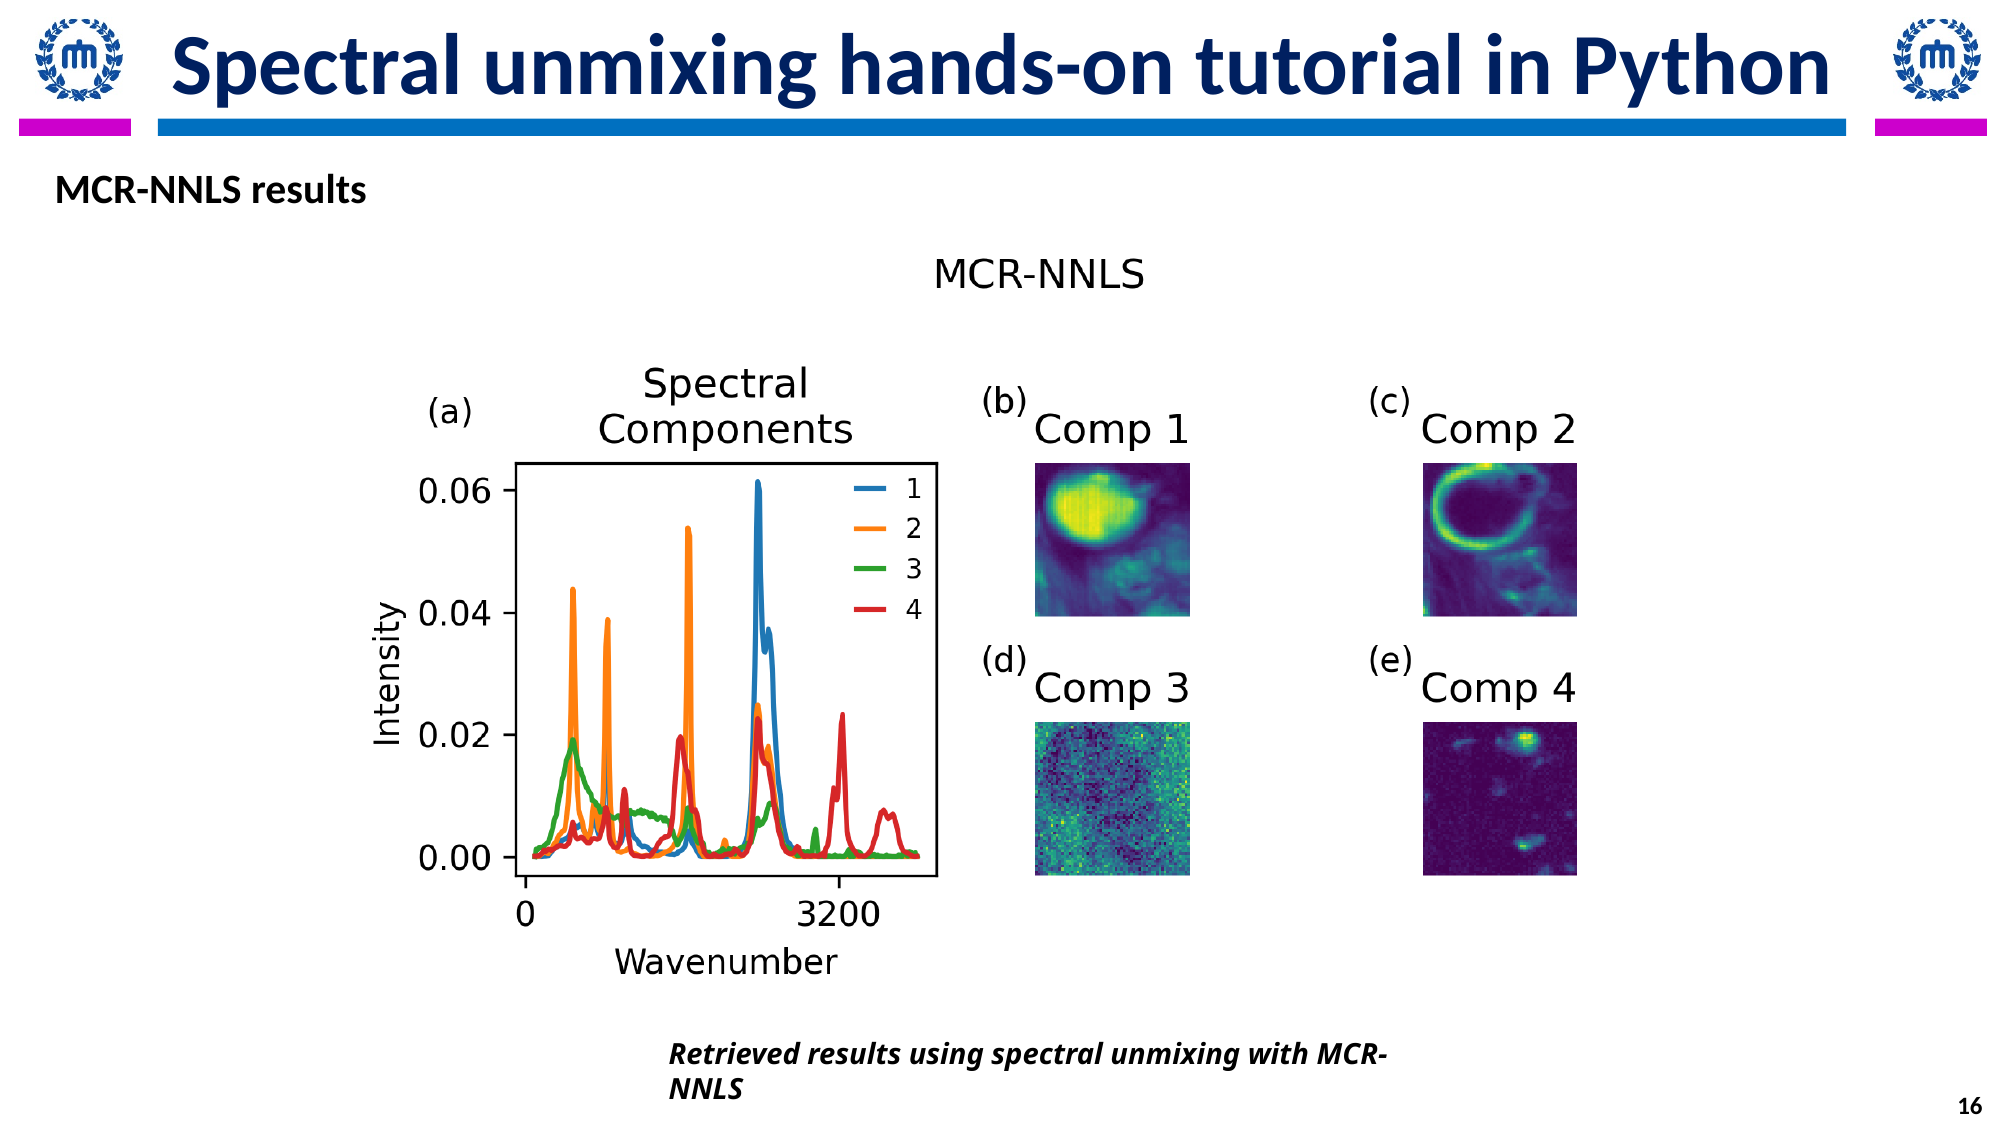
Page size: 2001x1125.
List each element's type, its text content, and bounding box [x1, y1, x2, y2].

text_box MCR-NNLS results [39, 154, 1538, 219]
picture [35, 17, 123, 102]
text_box Retrieved results using spectral unmixing with MCR-NNLS [653, 1027, 1424, 1084]
text_box Spectral unmixing hands-on tutorial in Python [126, 0, 1879, 133]
picture [1893, 17, 1981, 102]
slide_number 16 [1937, 1083, 1998, 1125]
picture [369, 241, 1709, 1002]
